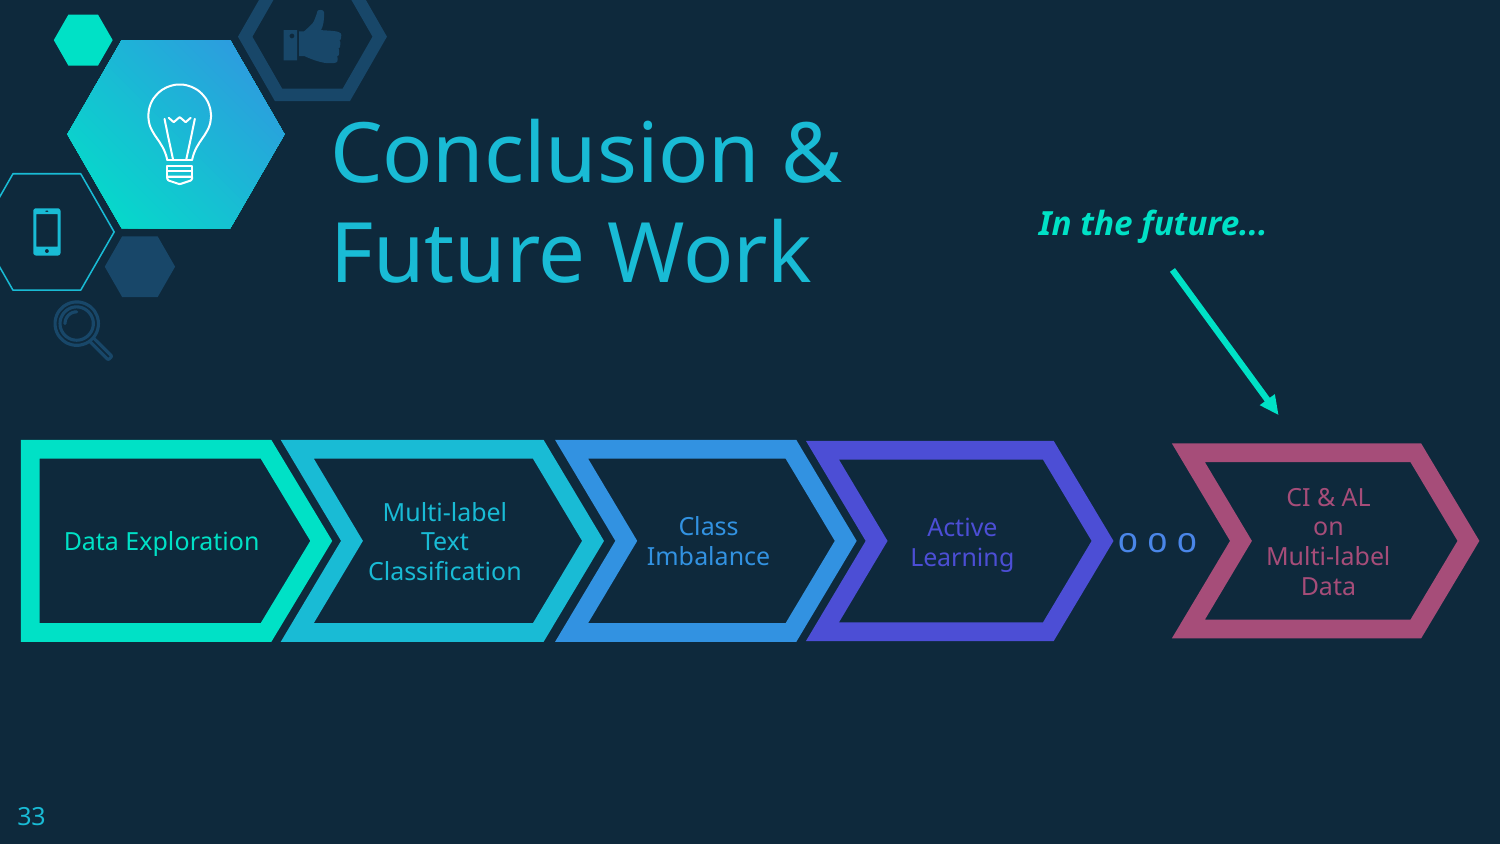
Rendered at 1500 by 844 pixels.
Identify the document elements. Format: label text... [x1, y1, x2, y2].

text_box In the future... [1023, 187, 1348, 260]
slide_number ‹#› [2, 785, 93, 844]
text_box Active Learning [822, 450, 1080, 632]
title Conclusion & Future Work [315, 104, 921, 315]
text_box Data Exploration [30, 449, 322, 633]
text_box Class Imbalance [571, 449, 846, 633]
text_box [1172, 269, 1279, 416]
text_box Multi-label Text Classification [297, 449, 594, 633]
text_box CI & AL on Multi-label Data [1188, 452, 1469, 630]
text_box o o o [1080, 502, 1245, 603]
